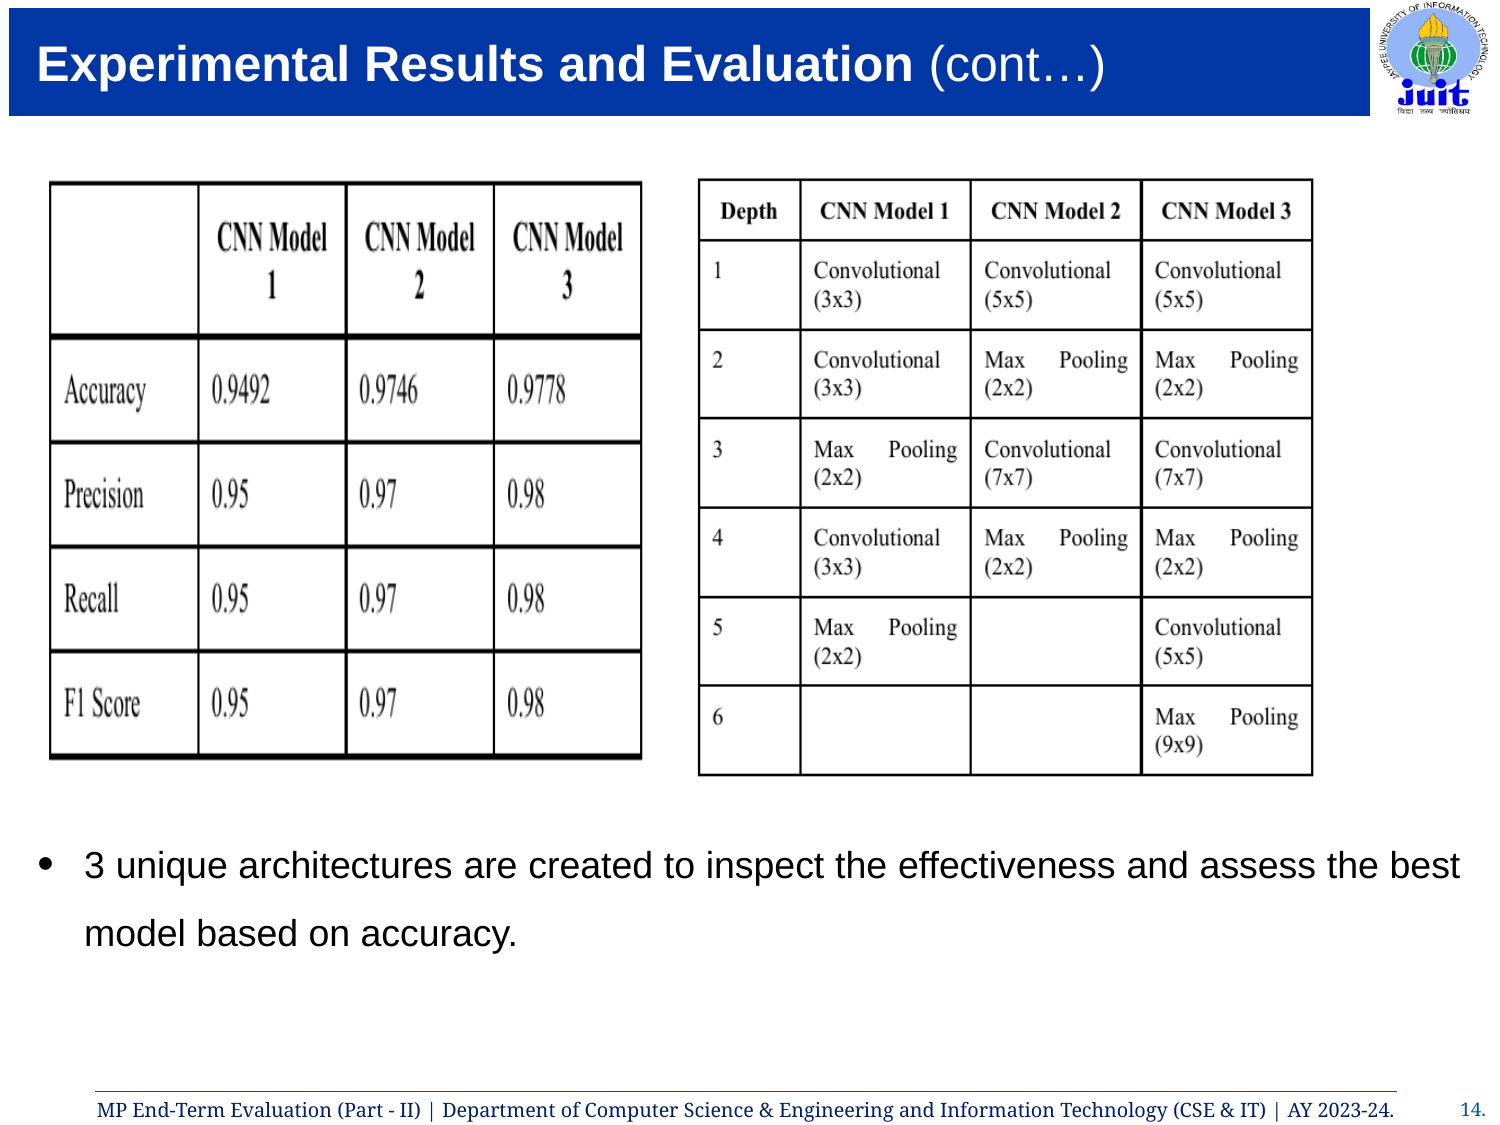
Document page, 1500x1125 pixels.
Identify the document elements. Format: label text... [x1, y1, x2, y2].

text_box 3 unique architectures are created to inspect the effectiveness and assess the best model based on accuracy. [6, 108, 1476, 1059]
picture [1375, 2, 1500, 114]
picture [23, 136, 663, 792]
title Experimental Results and Evaluation (cont…) [4, 2, 1375, 121]
picture [688, 166, 1328, 789]
